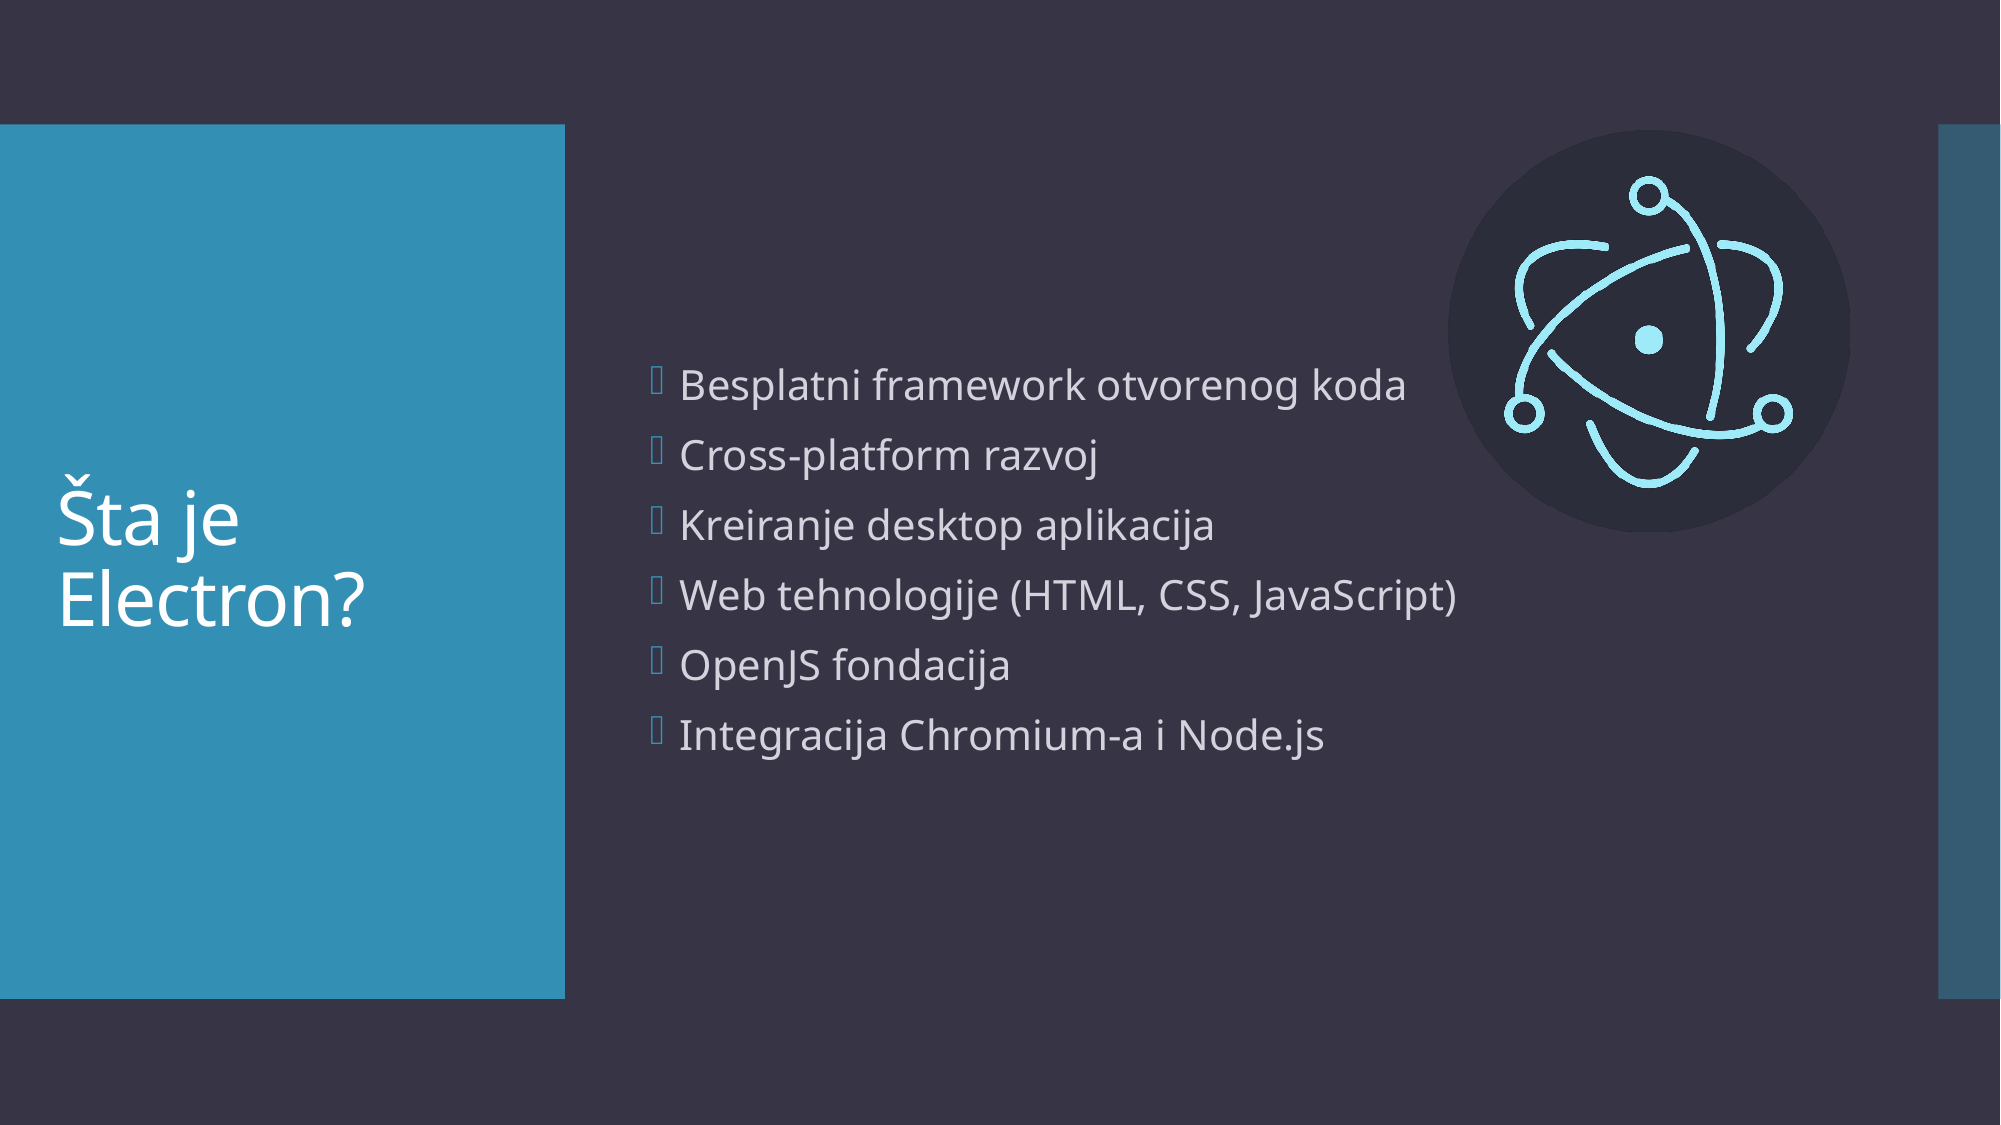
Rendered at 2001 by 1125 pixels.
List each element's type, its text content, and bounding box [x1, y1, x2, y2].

picture [1448, 130, 1851, 533]
title Šta je Electron? [41, 184, 525, 940]
list Besplatni framework otvorenog koda Cross-platform razvoj Kreiranje desktop aplikacija Web tehnologije (HTML, CSS, JavaScript) OpenJS fondacija Integracija Chromium-a i Node.js [634, 141, 1835, 982]
